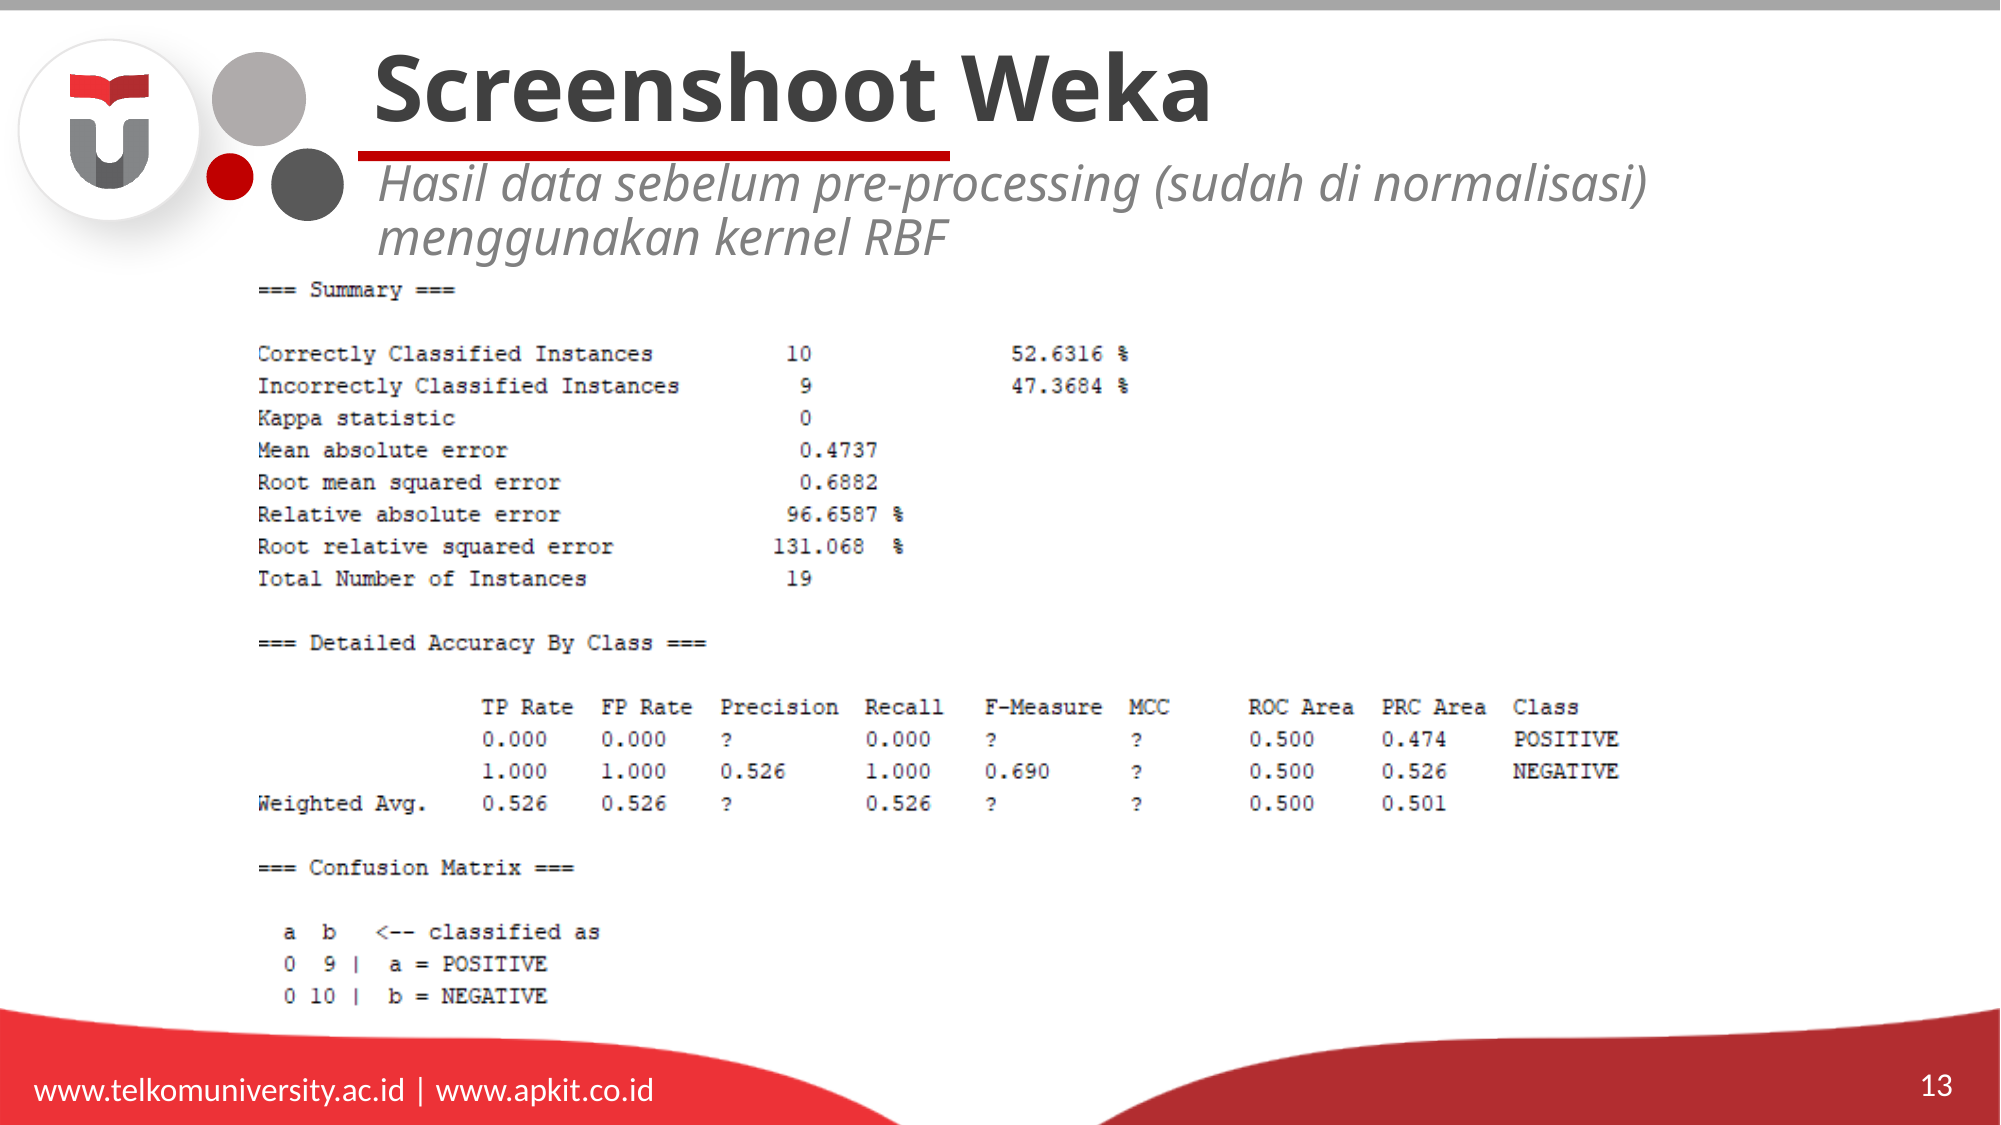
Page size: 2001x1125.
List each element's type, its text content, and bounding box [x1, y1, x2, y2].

title Screenshoot Weka [358, 39, 1900, 144]
footer www.telkomuniversity.ac.id | www.apkit.co.id [18, 1053, 813, 1124]
slide_number 13 [1517, 1053, 1968, 1114]
list Hasil data sebelum pre-processing (sudah di normalisasi) menggunakan kernel RBF [362, 160, 2000, 265]
picture [69, 74, 149, 190]
picture [0, 267, 2000, 1125]
